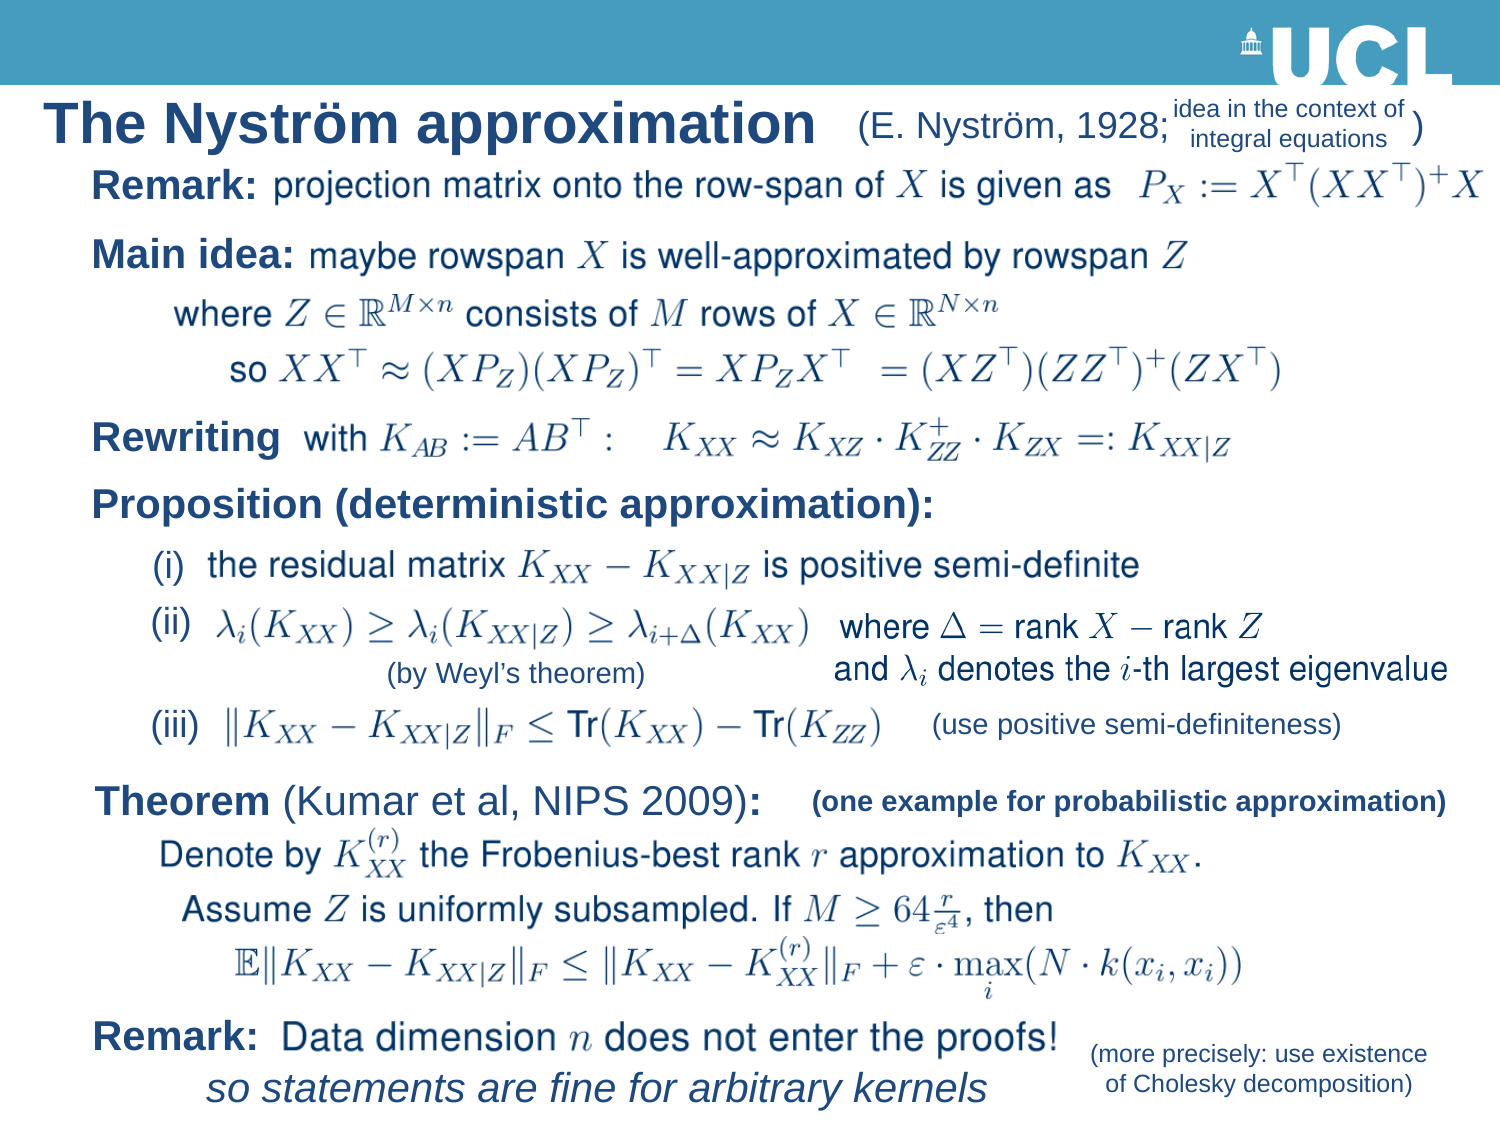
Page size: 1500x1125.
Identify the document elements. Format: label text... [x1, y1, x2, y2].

picture [837, 611, 1263, 642]
picture [225, 705, 881, 751]
picture [300, 415, 615, 459]
text_box idea in the context of integral equations [1123, 85, 1455, 160]
picture [213, 605, 808, 652]
text_box (E. Nyström, 1928; ) [842, 93, 1123, 153]
text_box Remark: [77, 1001, 302, 1067]
picture [273, 168, 1114, 208]
text_box Main idea: [76, 219, 337, 285]
text_box (more precisely: use existence of Cholesky decomposition) [1068, 1030, 1450, 1105]
text_box Remark: [76, 150, 290, 216]
picture [833, 653, 1448, 689]
text_box (by Weyl’s theorem) [371, 658, 712, 697]
text_box (use positive semi-definiteness) [917, 697, 1387, 748]
text_box (iii) [135, 692, 217, 752]
picture [661, 414, 1233, 464]
picture [229, 346, 853, 393]
text_box The Nyström approximation [29, 78, 1412, 163]
text_box so statements are fine for arbitrary kernels [191, 1053, 1209, 1119]
text_box Rewriting [76, 402, 337, 468]
text_box (i) [137, 533, 219, 589]
picture [281, 1019, 1058, 1063]
picture [1137, 162, 1484, 208]
picture [879, 346, 1281, 393]
picture [159, 825, 1200, 881]
text_box Theorem (Kumar et al, NIPS 2009): [79, 766, 815, 832]
picture [205, 548, 1141, 592]
picture [0, 0, 1500, 85]
text_box Proposition (deterministic approximation): [76, 469, 1069, 535]
text_box (one example for probabilistic approximation) [797, 774, 1463, 825]
picture [309, 239, 1188, 279]
picture [170, 293, 1001, 330]
picture [179, 893, 1242, 1002]
text_box (ii) [135, 589, 217, 649]
